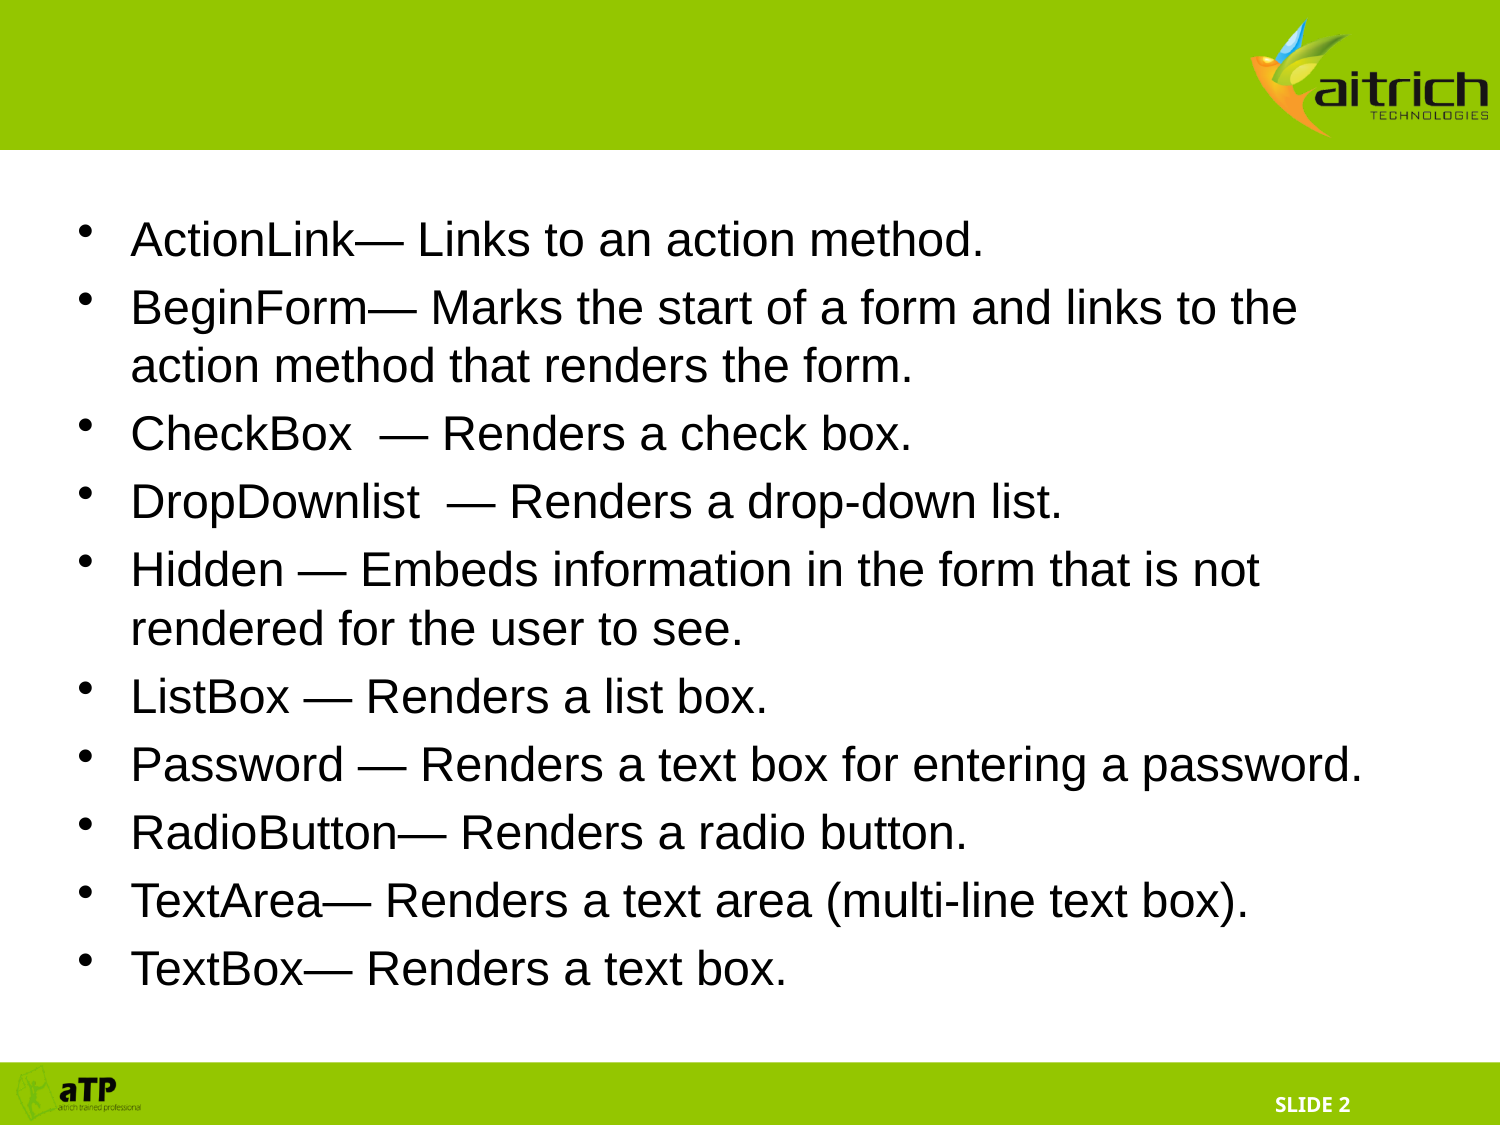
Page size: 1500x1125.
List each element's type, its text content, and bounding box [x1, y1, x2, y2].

picture [12, 1061, 145, 1125]
list ActionLink— Links to an action method. BeginForm— Marks the start of a form and links to the action method that renders the form. CheckBox — Renders a check box. DropDownlist — Renders a drop-down list. Hidden — Embeds information in the form that is not rendered for the user to see. ListBox — Renders a list box. Password — Renders a text box for entering a password. RadioButton— Renders a radio button. TextArea— Renders a text area (multi-line text box). TextBox— Renders a text box. [62, 199, 1413, 1013]
picture [1250, 17, 1488, 138]
